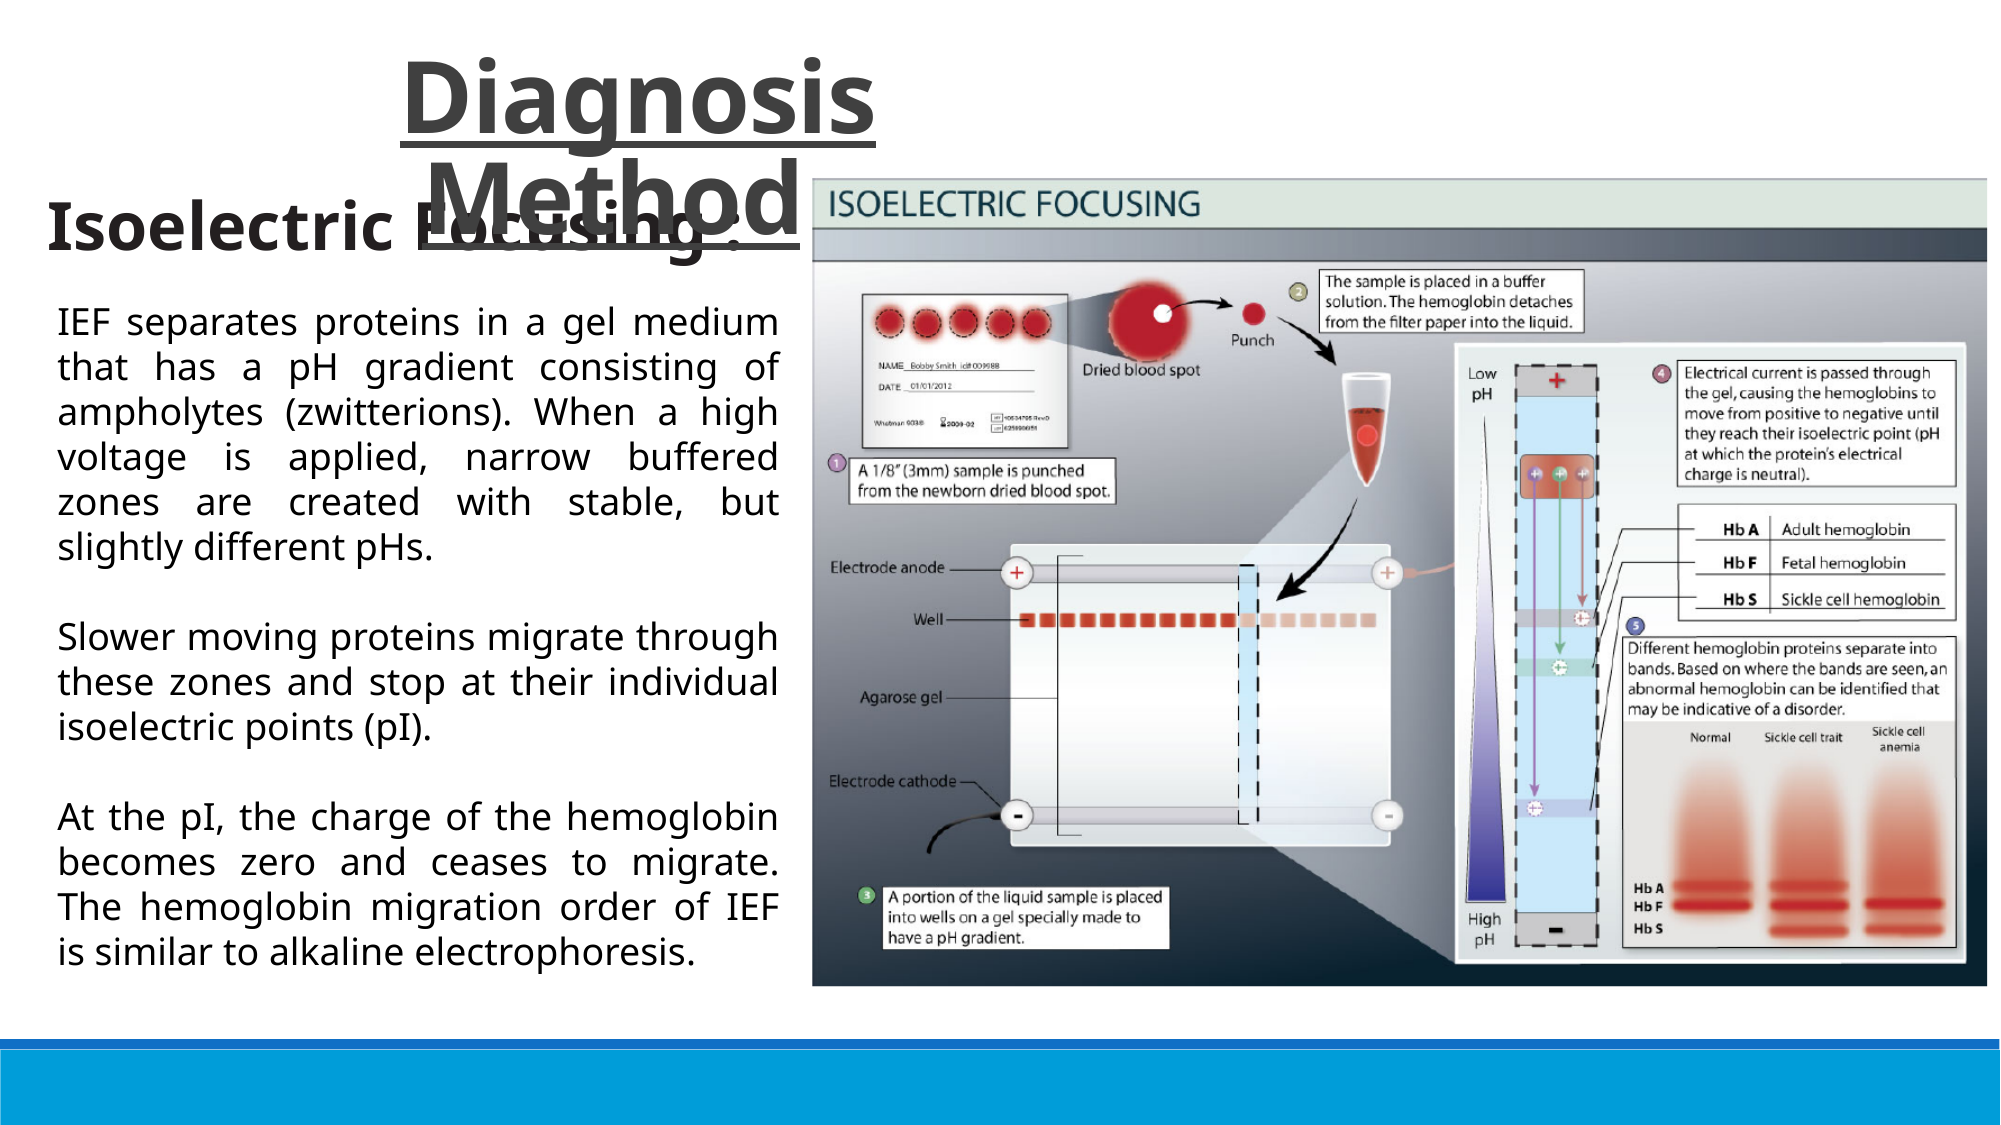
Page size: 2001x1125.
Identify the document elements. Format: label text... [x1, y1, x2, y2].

picture [800, 167, 2000, 1003]
text_box Diagnosis Methods [158, 44, 1118, 160]
text_box IEF separates proteins in a gel medium that has a pH gradient consisting of ampholytes (zwitterions). When a high voltage is applied, narrow buffered zones are created with stable, but slightly different pHs. Slower moving proteins migrate through these zones and stop at their individual isoelectric points (pI). At the pI, the charge of the hemoglobin becomes zero and ceases to migrate. The hemoglobin migration order of IEF is similar to alkaline electrophoresis. [42, 290, 795, 980]
text_box Isoelectric Focusing : [32, 176, 797, 272]
